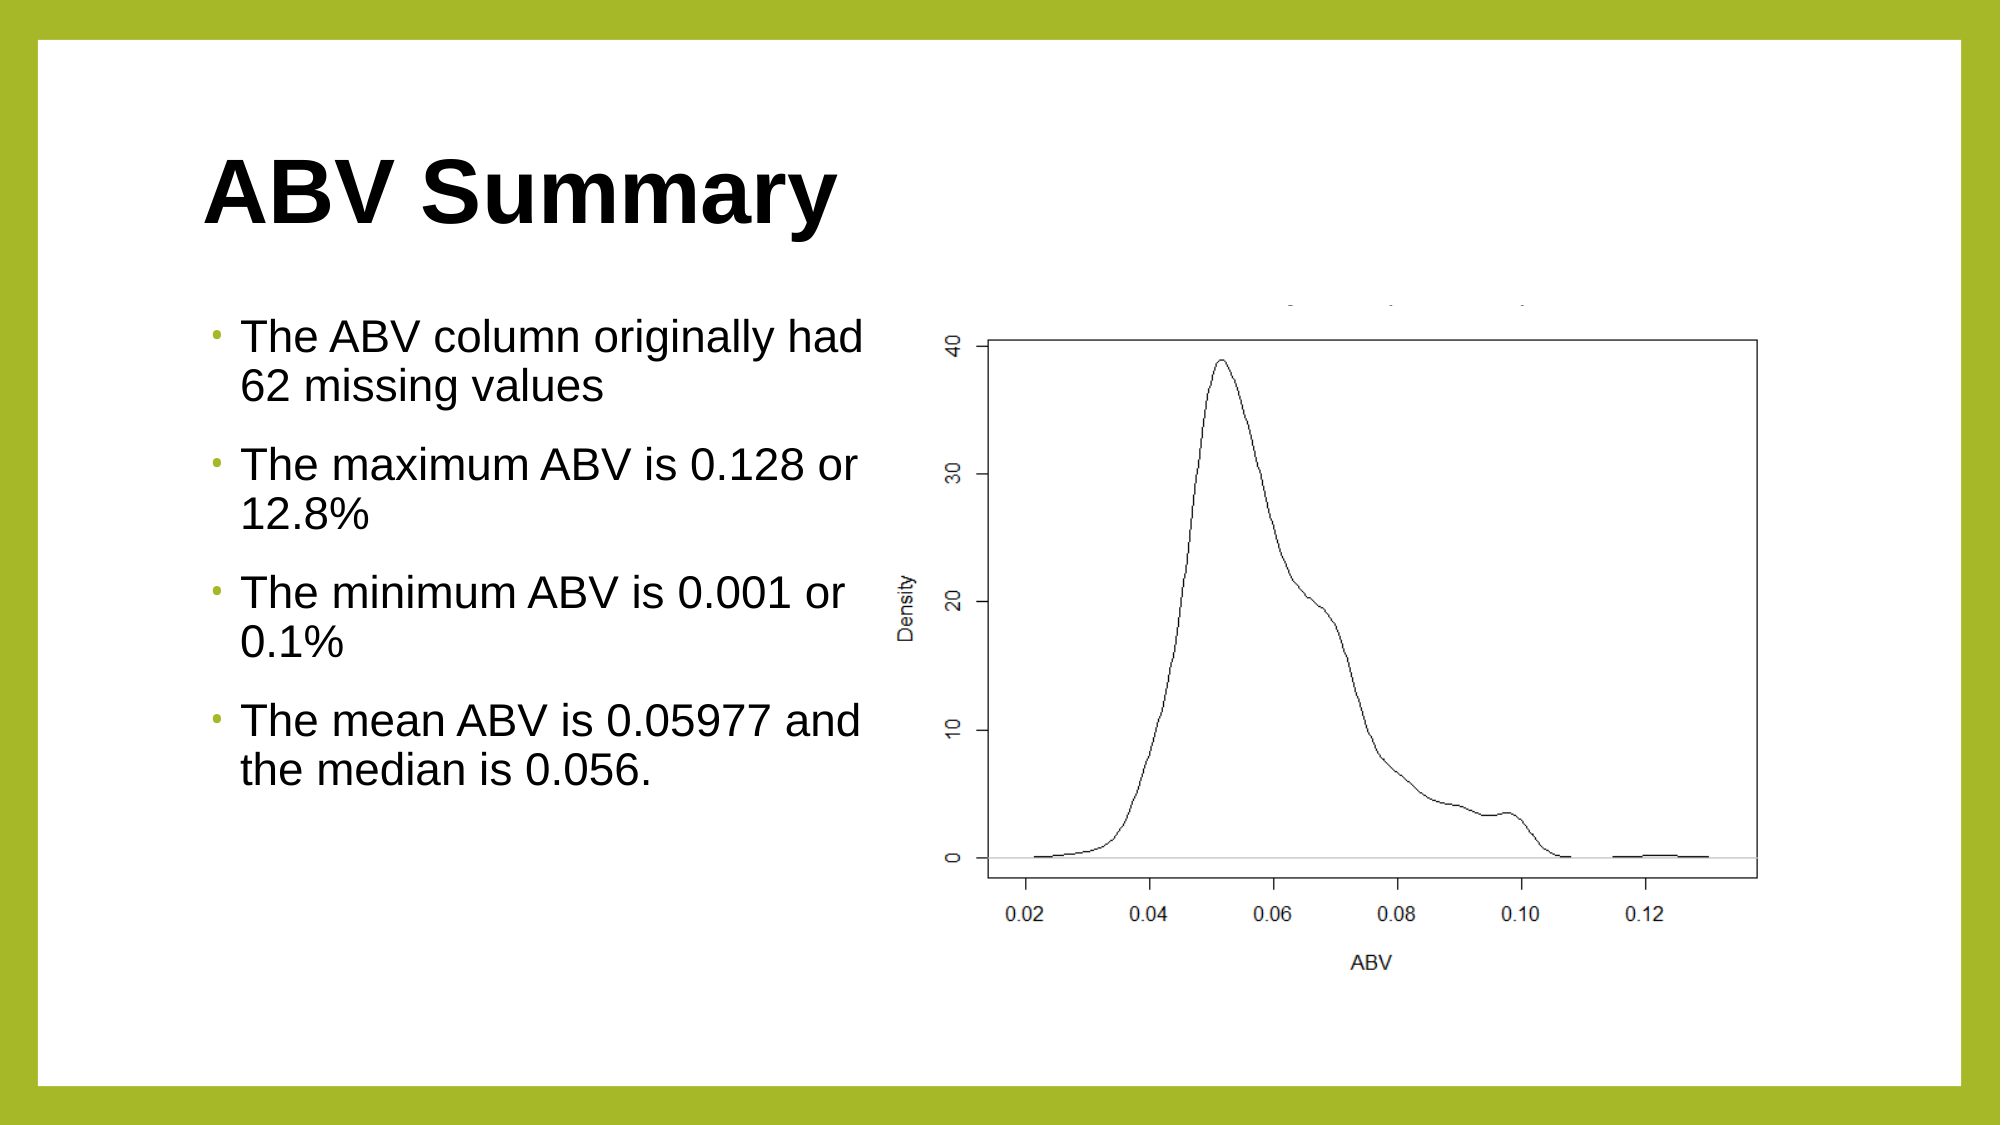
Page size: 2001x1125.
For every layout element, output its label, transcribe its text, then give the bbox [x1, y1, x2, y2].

picture [890, 242, 1808, 1001]
title ABV Summary [187, 82, 1808, 306]
list The ABV column originally had 62 missing values The maximum ABV is 0.128 or 12.8% The minimum ABV is 0.001 or 0.1% The mean ABV is 0.05977 and the median is 0.056. [187, 306, 884, 1000]
